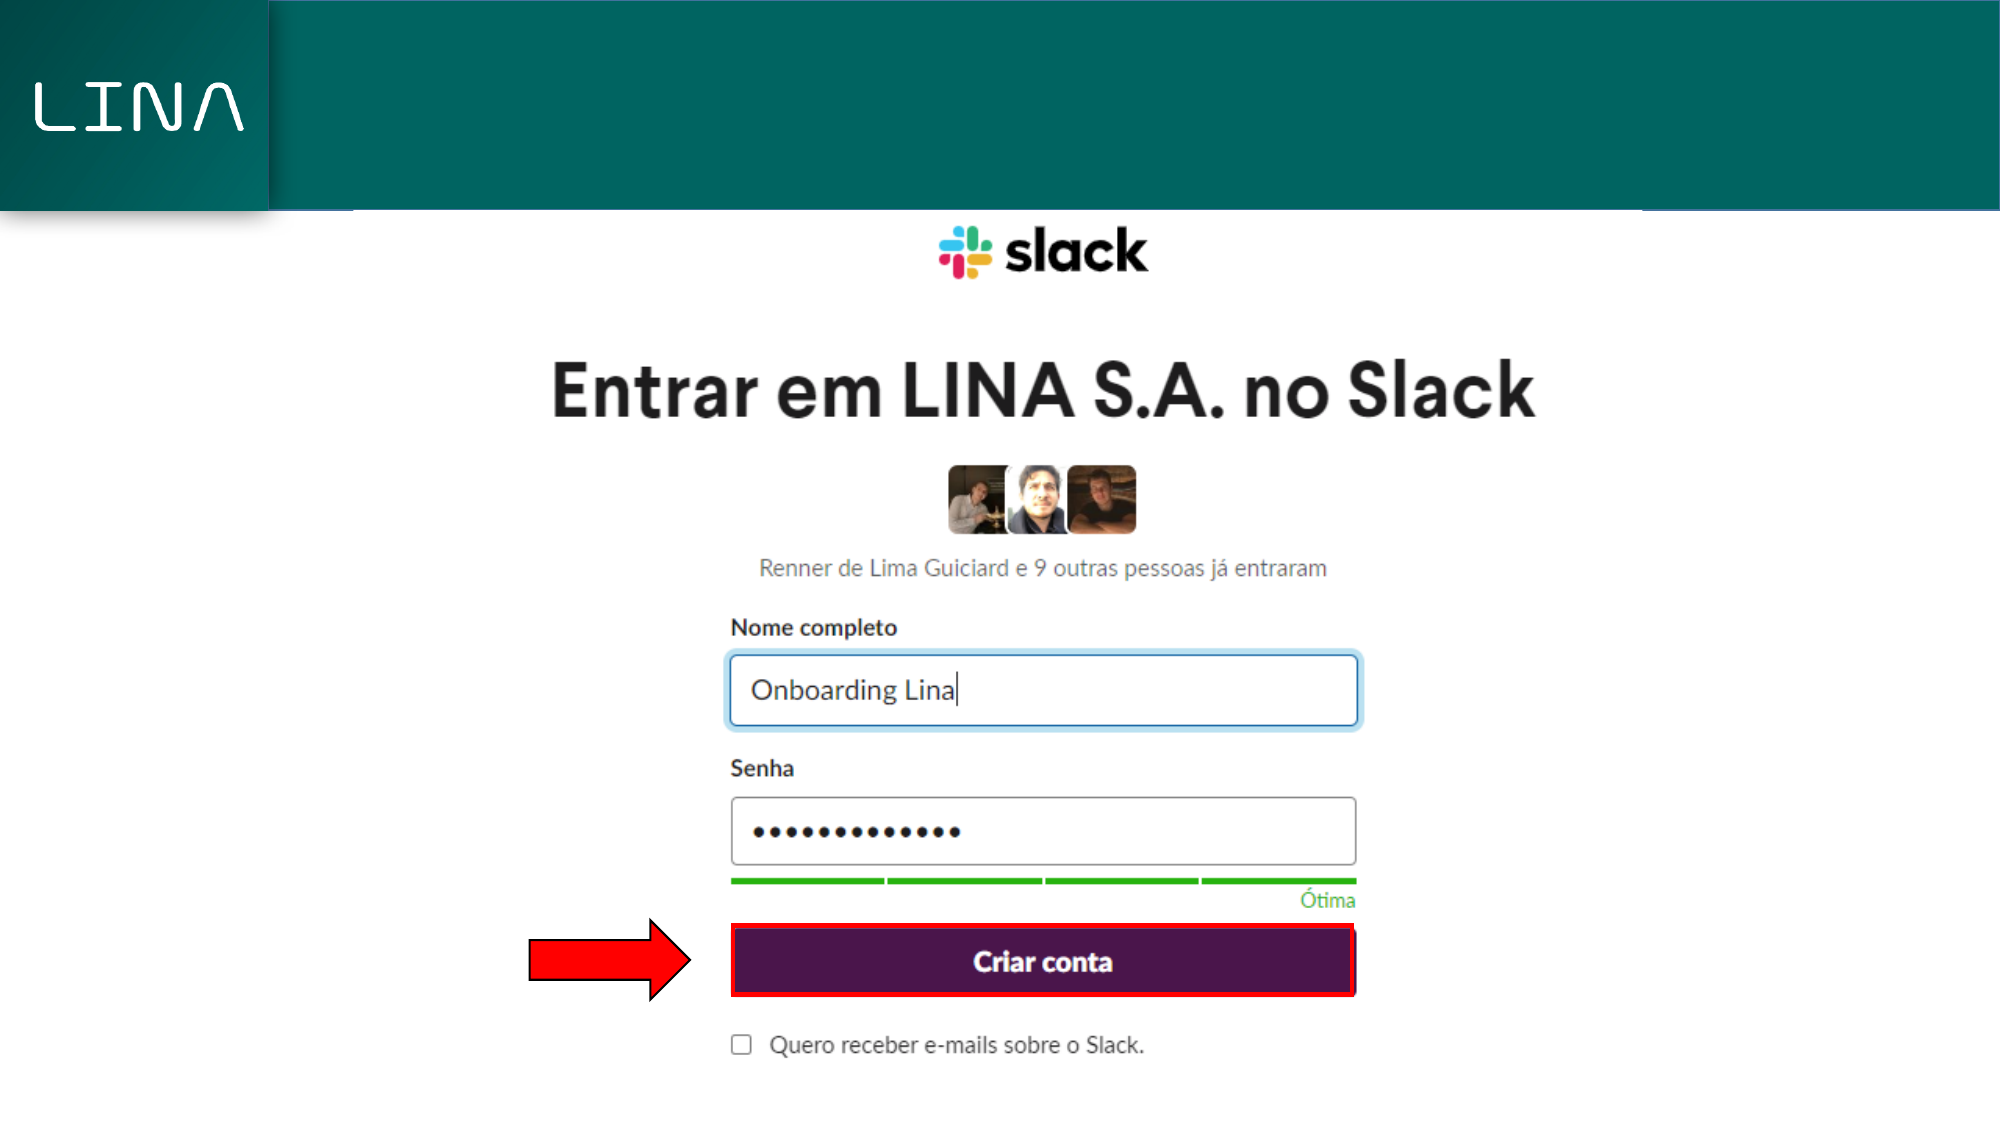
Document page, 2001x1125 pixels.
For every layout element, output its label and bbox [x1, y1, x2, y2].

picture [353, 210, 1643, 1068]
text_box [0, 0, 2000, 211]
